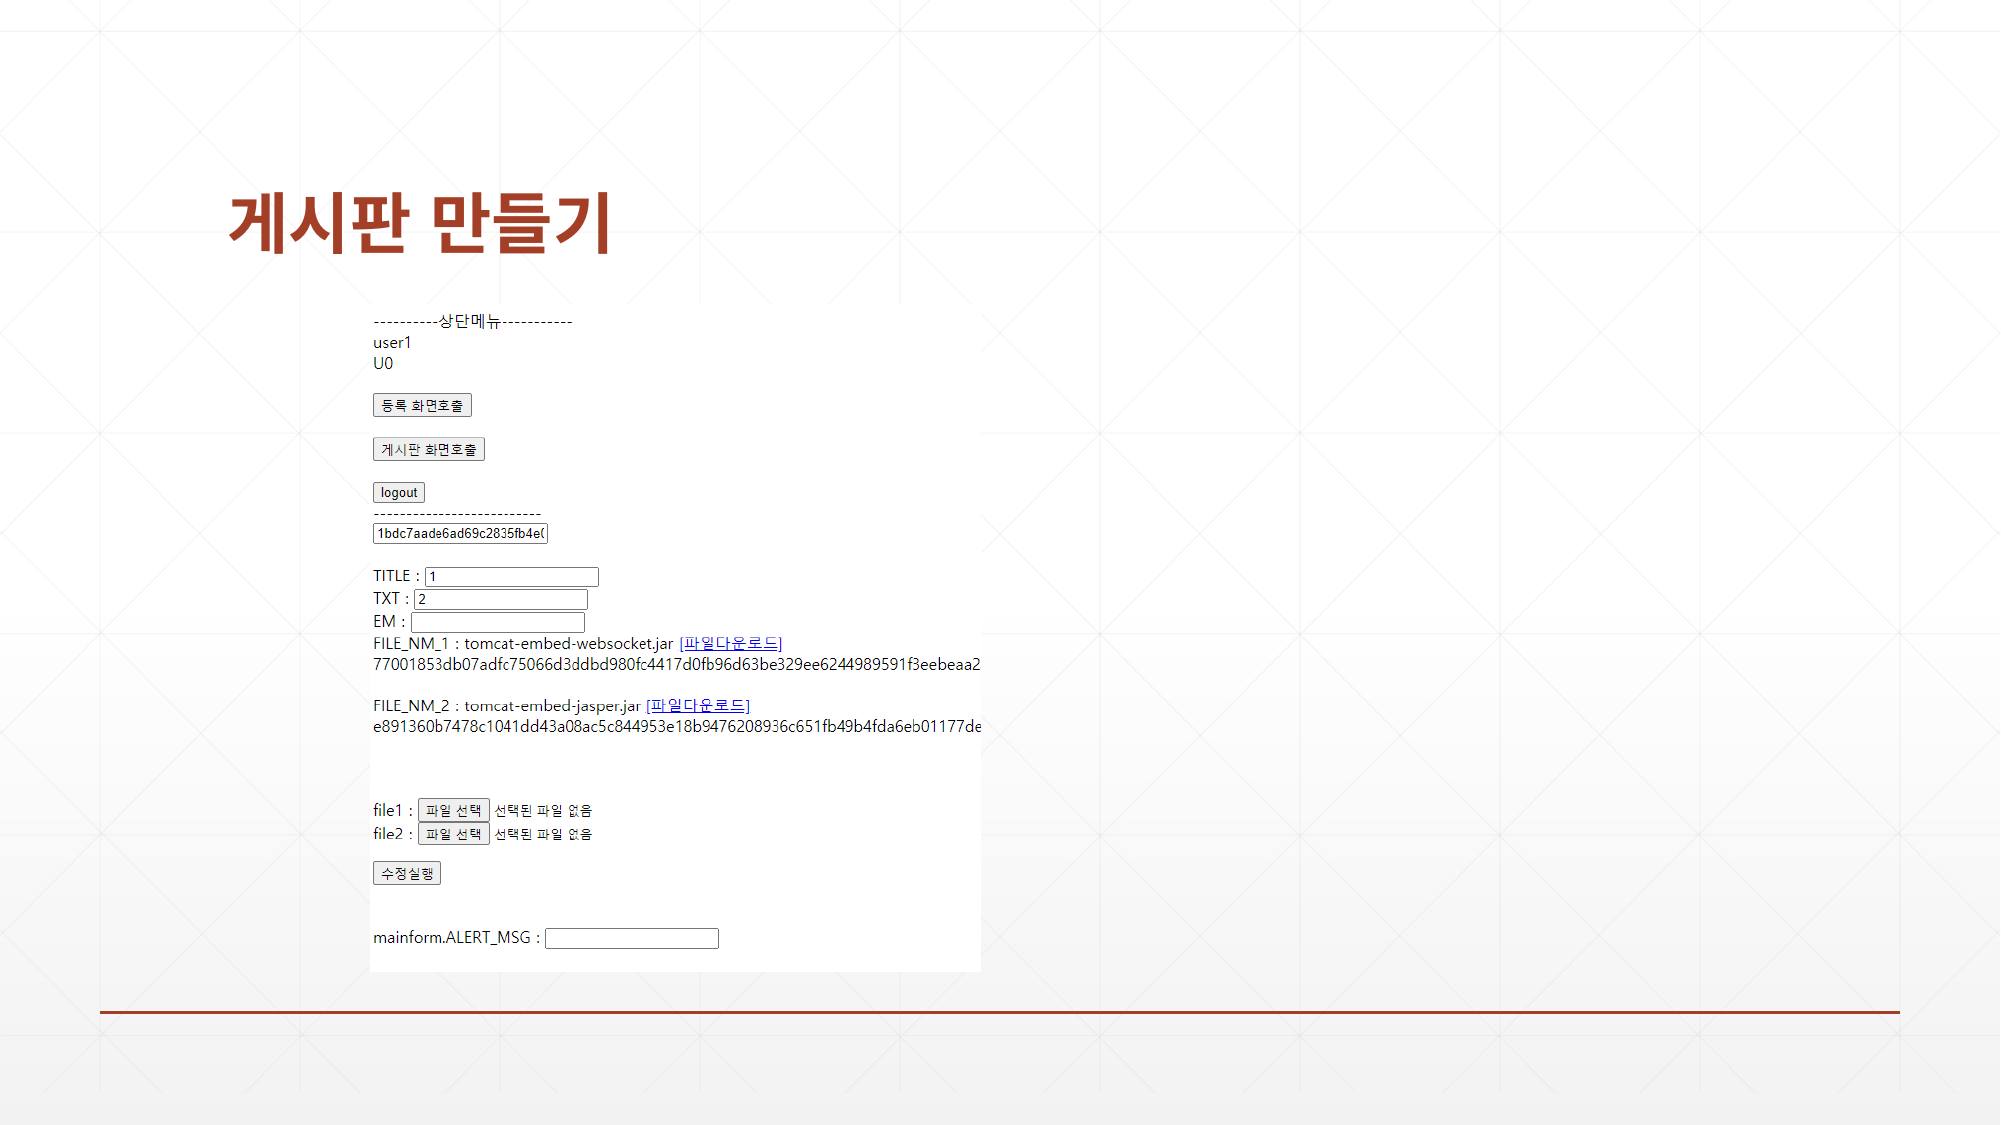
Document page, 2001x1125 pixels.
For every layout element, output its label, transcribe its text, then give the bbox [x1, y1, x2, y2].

picture [370, 304, 981, 973]
title 게시판 만들기 [212, 82, 1788, 271]
